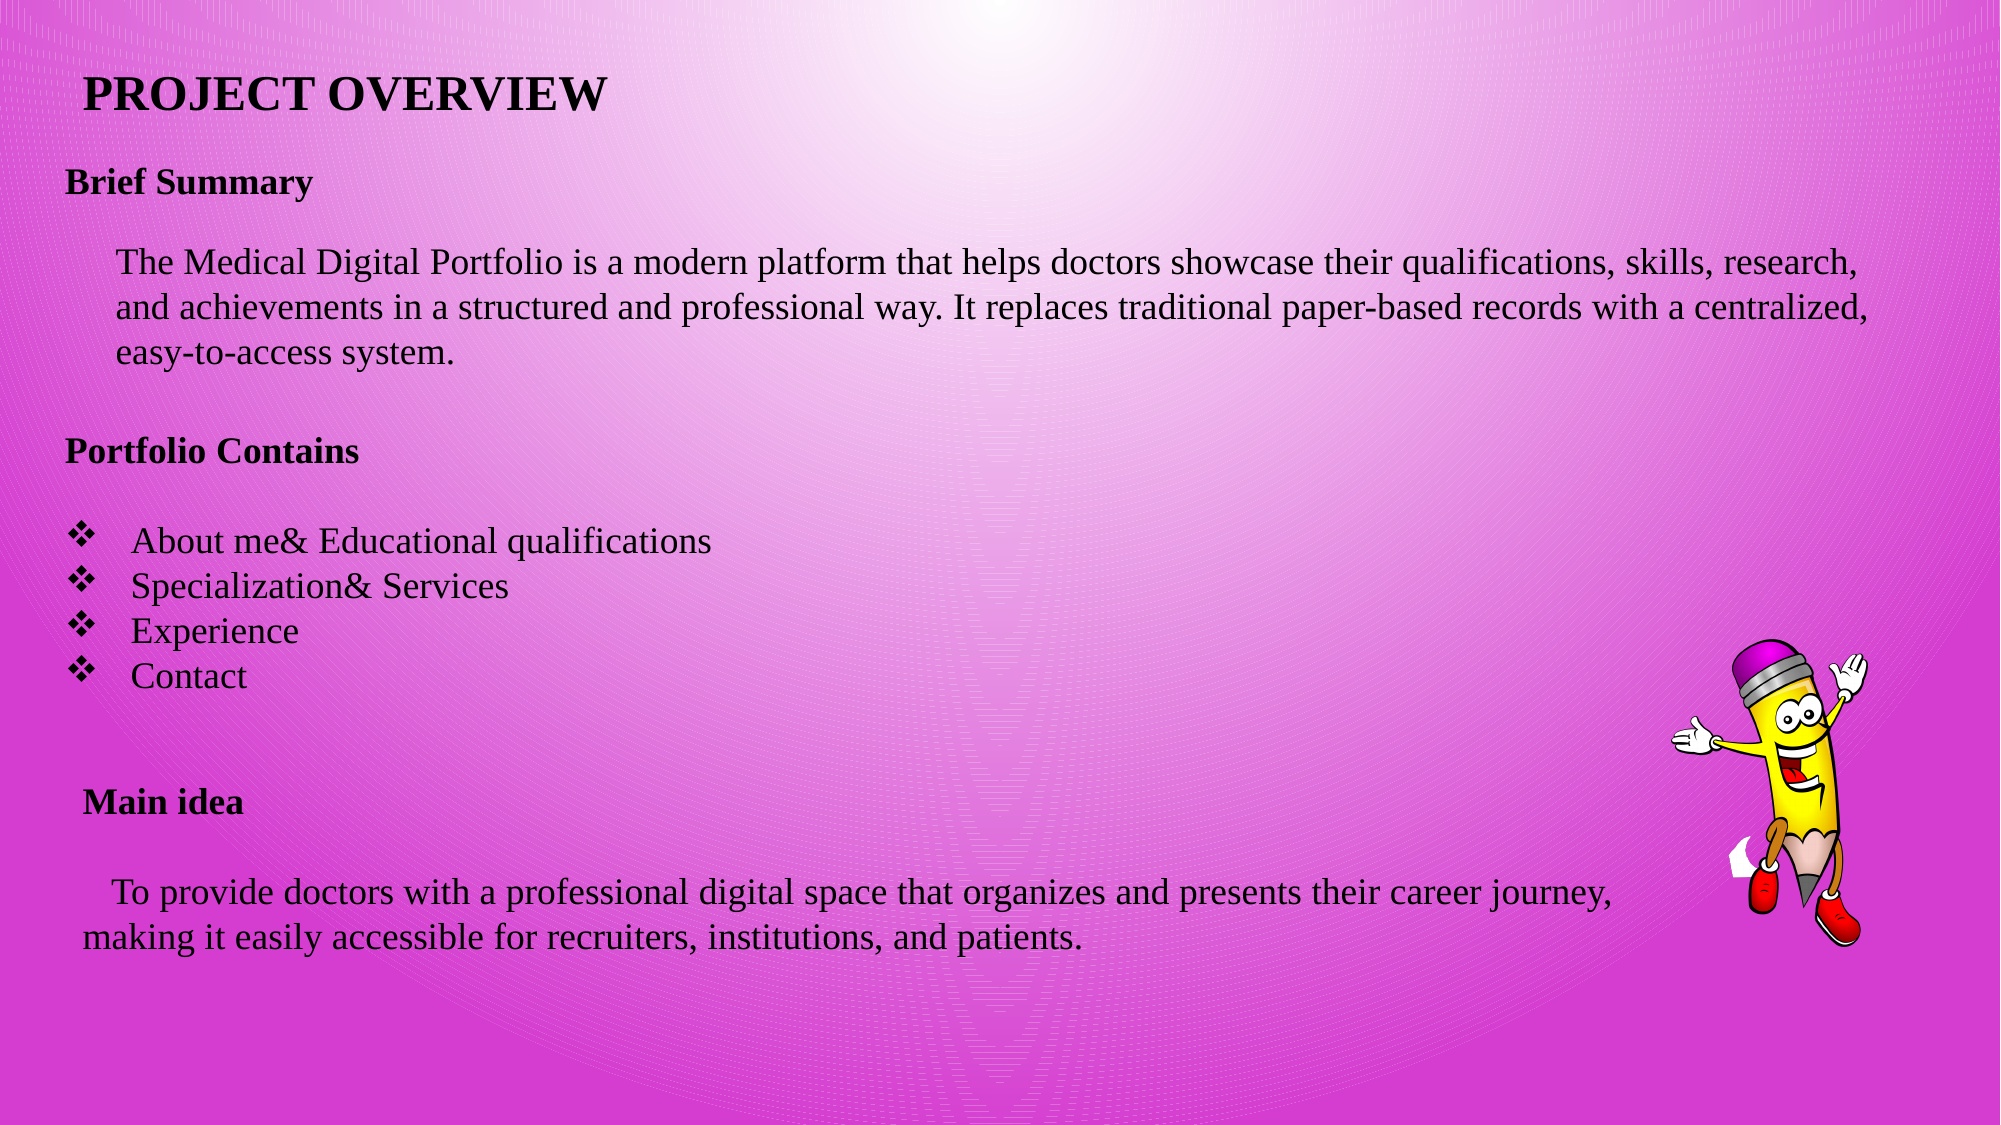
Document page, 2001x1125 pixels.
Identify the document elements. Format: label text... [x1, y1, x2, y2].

text_box Brief Summary [50, 149, 359, 209]
text_box Portfolio Contains About me& Educational qualifications Specialization& Services Experience Contact [50, 418, 1529, 704]
picture [1670, 639, 1868, 947]
text_box Main idea To provide doctors with a professional digital space that organizes and presents their career journey, making it easily accessible for recruiters, institutions, and patients. [67, 769, 1643, 965]
text_box The Medical Digital Portfolio is a modern platform that helps doctors showcase their qualifications, skills, research, and achievements in a structured and professional way. It replaces traditional paper-based records with a centralized, easy-to-access system. [100, 229, 1899, 380]
text_box PROJECT OVERVIEW [67, 53, 1615, 129]
